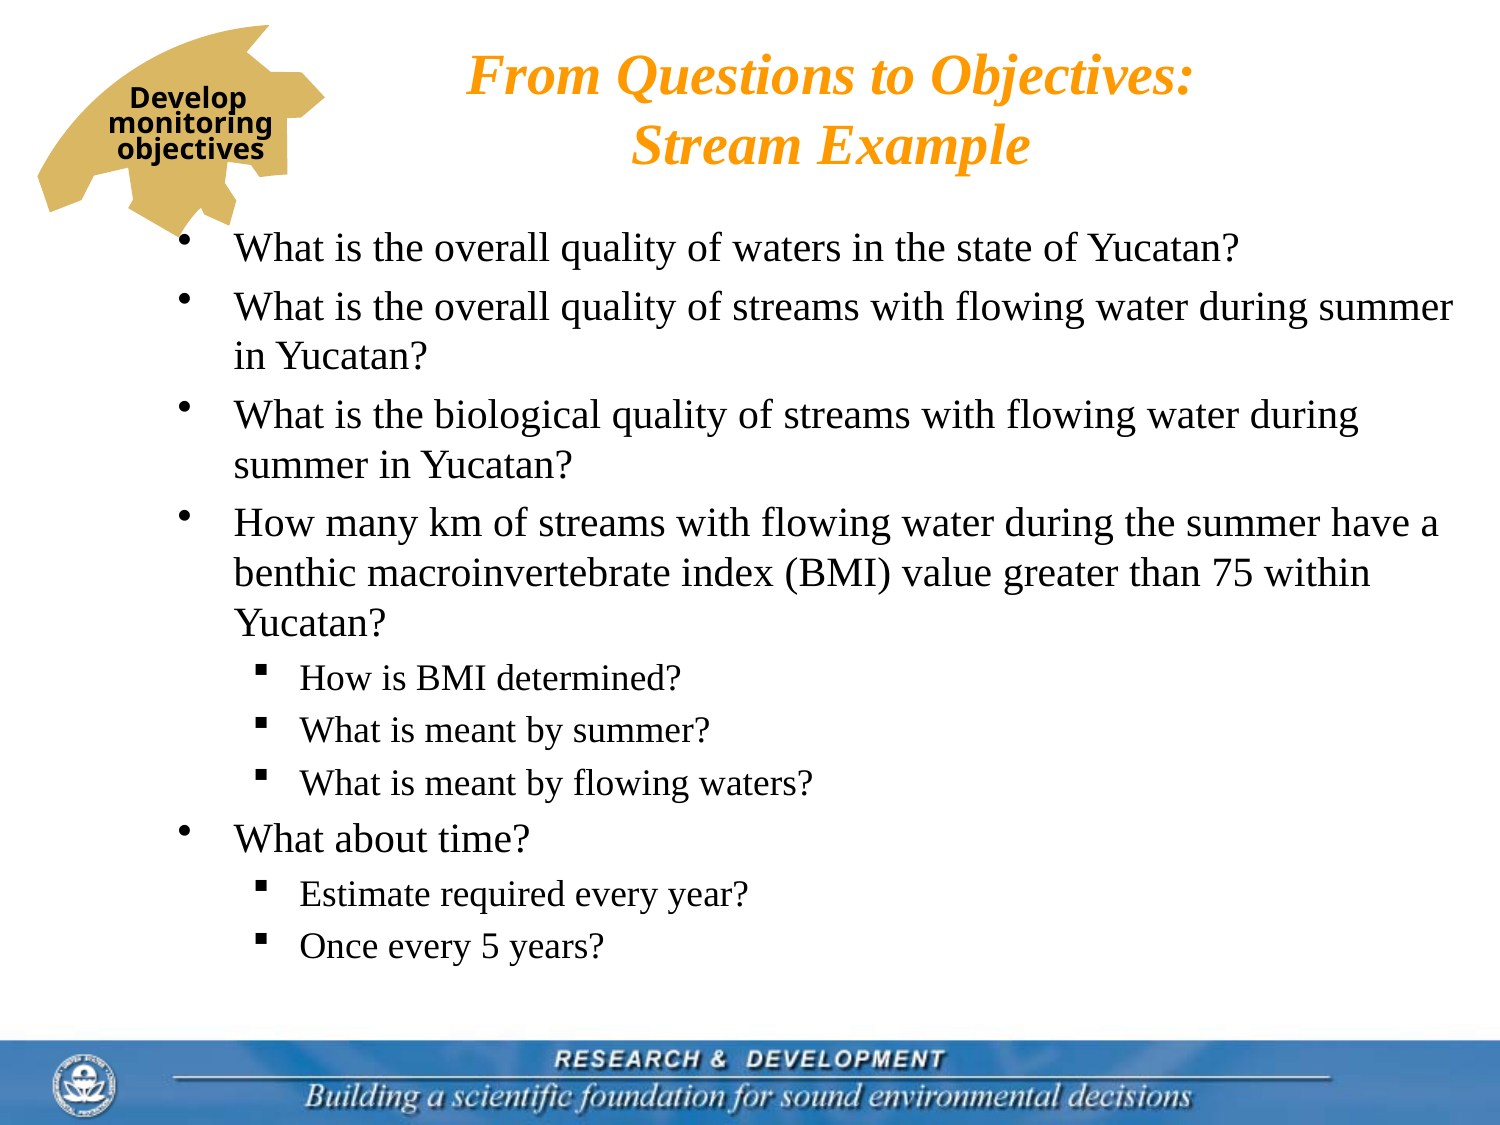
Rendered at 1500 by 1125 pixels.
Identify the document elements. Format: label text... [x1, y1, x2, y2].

title From Questions to Objectives: Stream Example [362, 24, 1301, 188]
list What is the overall quality of waters in the state of Yucatan? What is the overall quality of streams with flowing water during summer in Yucatan? What is the biological quality of streams with flowing water during summer in Yucatan? How many km of streams with flowing water during the summer have a benthic macroinvertebrate index (BMI) value greater than 75 within Yucatan? How is BMI determined? What is meant by summer? What is meant by flowing waters? What about time? Estimate required every year? Once every 5 years? [162, 212, 1476, 1038]
picture [0, 0, 1500, 1125]
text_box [37, 24, 326, 238]
